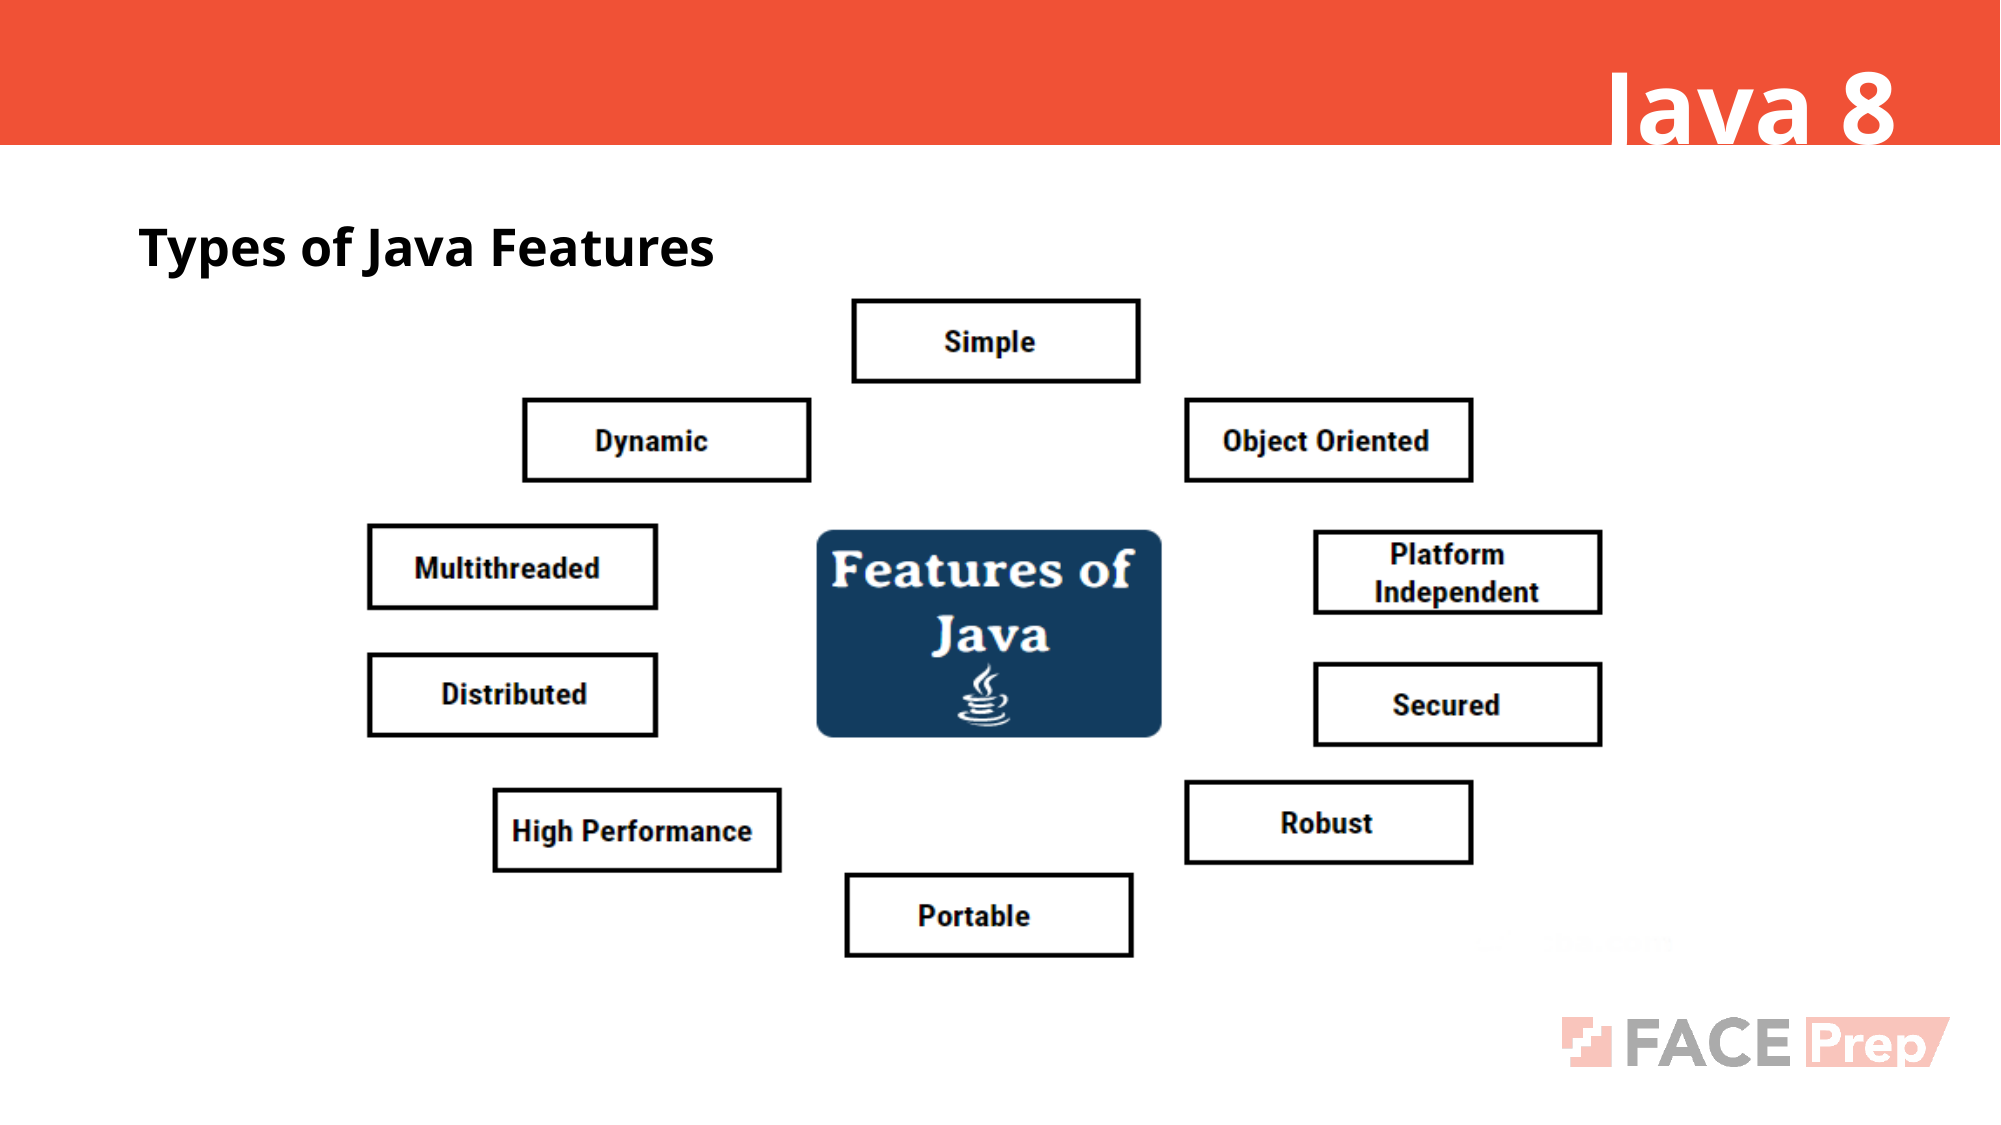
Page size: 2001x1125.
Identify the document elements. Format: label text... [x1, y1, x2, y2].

text_box Types of Java Features [123, 145, 1914, 363]
text_box [0, 0, 2000, 145]
picture [1562, 1017, 1950, 1067]
picture [317, 280, 1683, 980]
text_box Java 8 [638, 37, 1914, 173]
